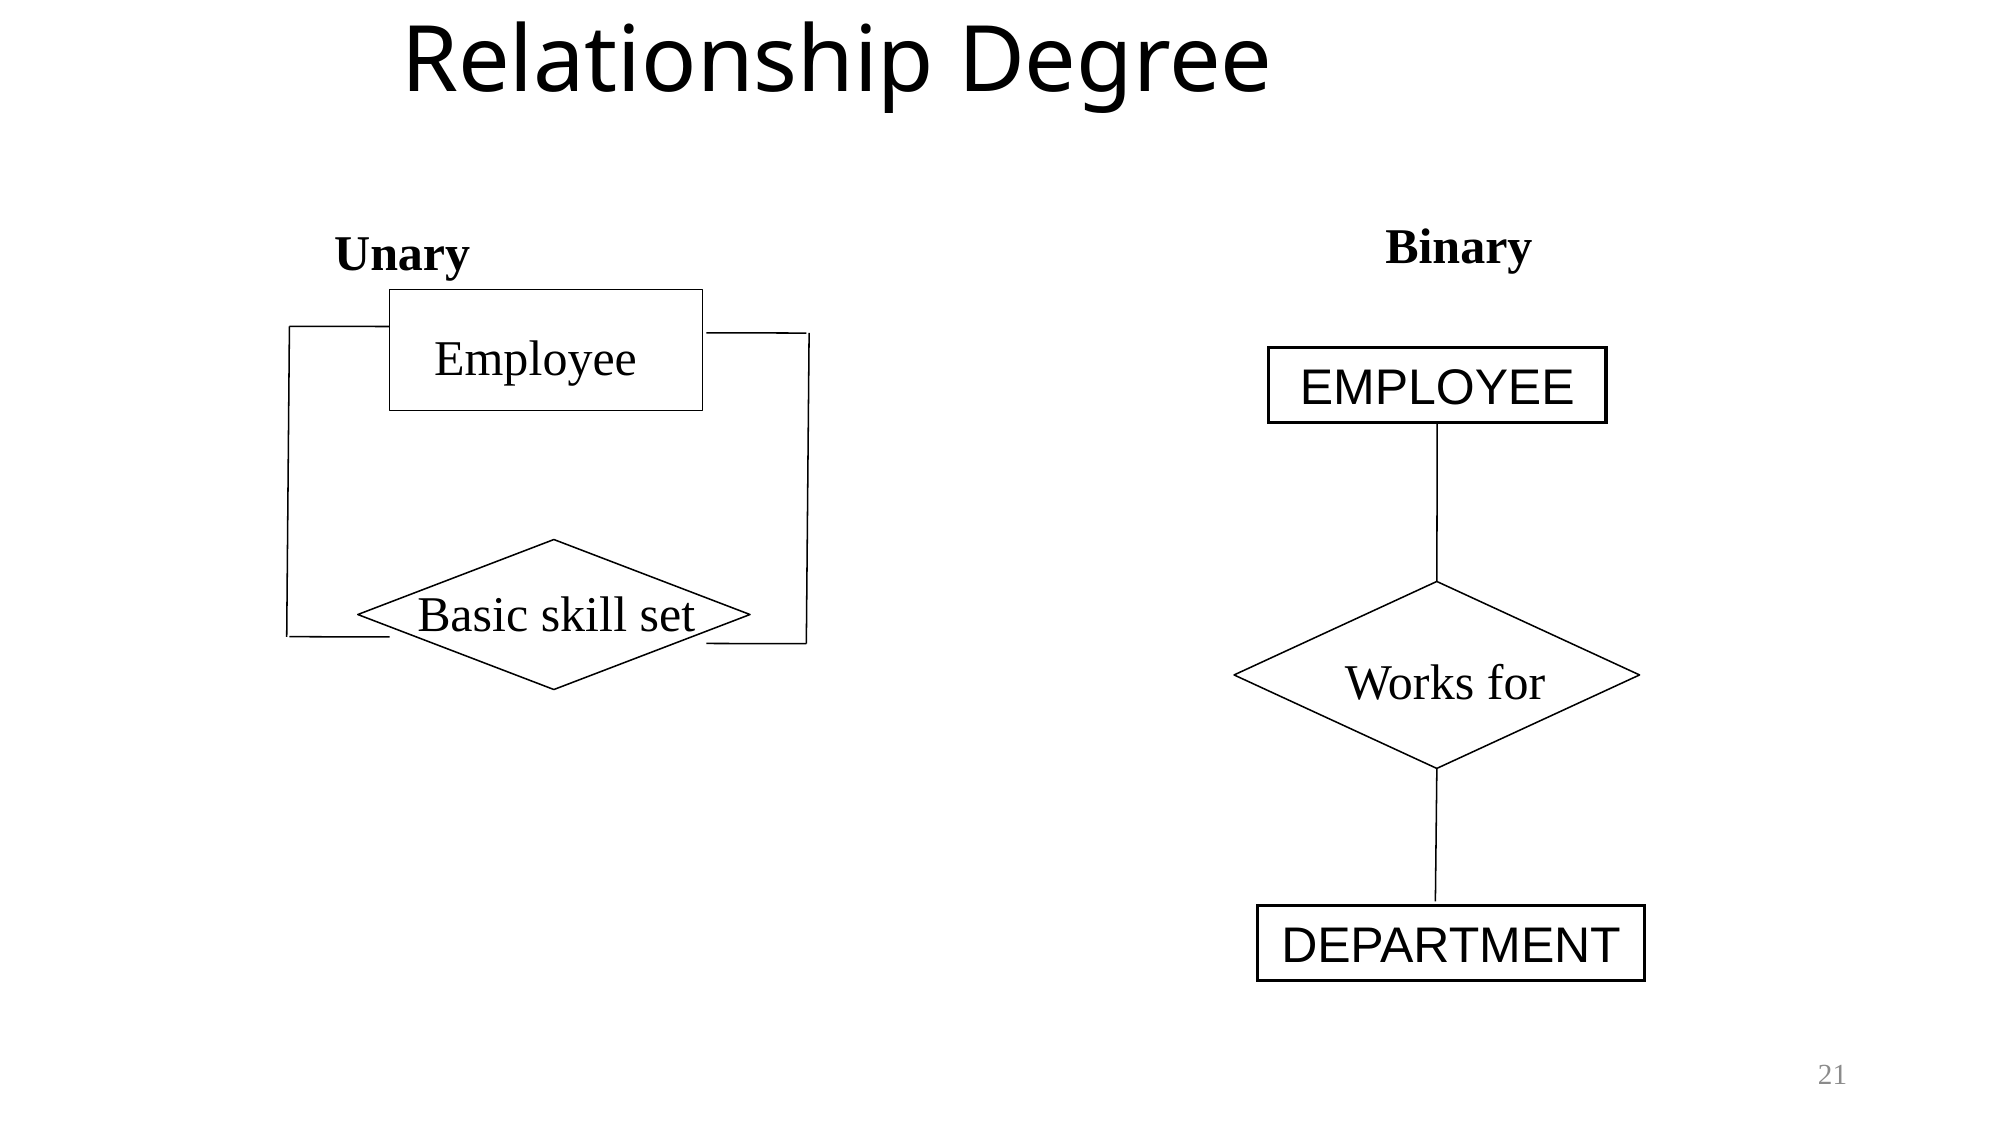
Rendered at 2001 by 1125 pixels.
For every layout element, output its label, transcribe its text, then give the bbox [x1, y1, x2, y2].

text_box [1234, 581, 1640, 769]
text_box EMPLOYEE [1268, 347, 1606, 423]
text_box Employee [419, 318, 653, 394]
text_box Works for [1330, 642, 1561, 717]
text_box [389, 289, 703, 411]
text_box [390, 597, 402, 632]
text_box Unary [319, 213, 486, 288]
text_box Basic skill set [402, 573, 734, 649]
title Relationship Degree [386, 0, 1662, 156]
text_box Binary [1370, 206, 1548, 282]
text_box [466, 539, 642, 573]
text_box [286, 326, 390, 637]
text_box [447, 649, 660, 690]
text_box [706, 332, 810, 644]
text_box DEPARTMENT [1257, 905, 1645, 981]
slide_number 21 [1412, 1042, 1863, 1103]
